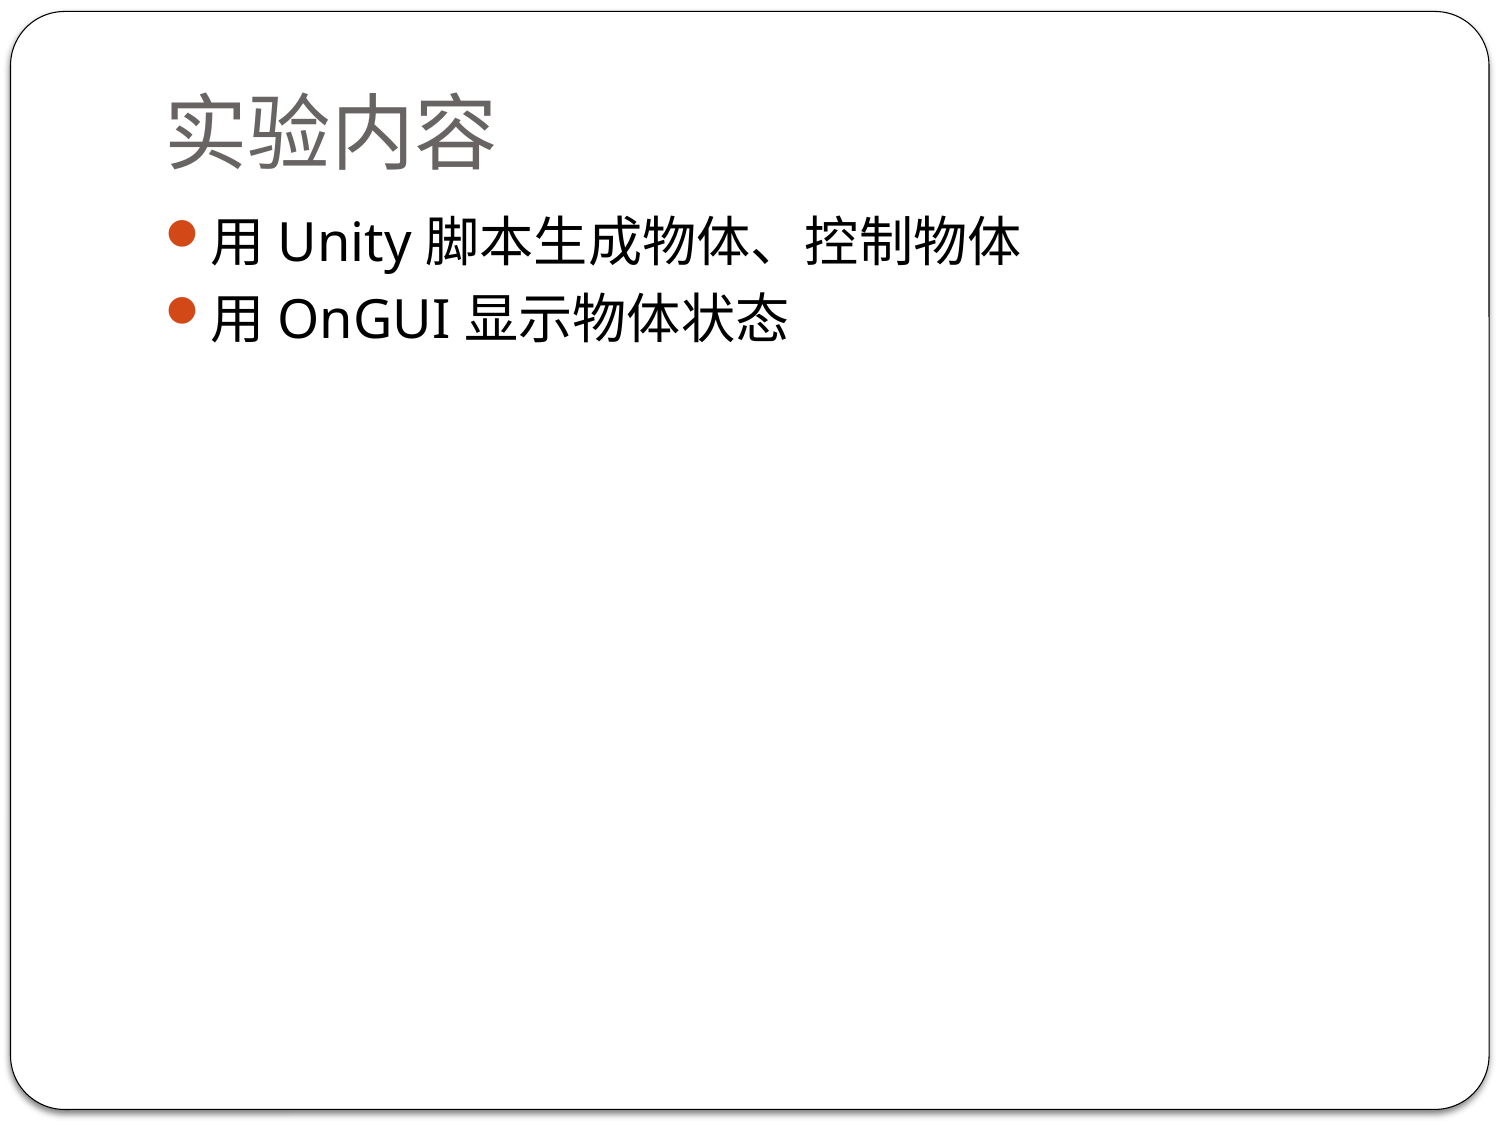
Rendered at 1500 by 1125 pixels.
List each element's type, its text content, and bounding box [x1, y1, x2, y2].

title 实验内容 [150, 7, 1425, 195]
list 用Unity脚本生成物体、控制物体 用OnGUI显示物体状态 [150, 199, 1425, 950]
